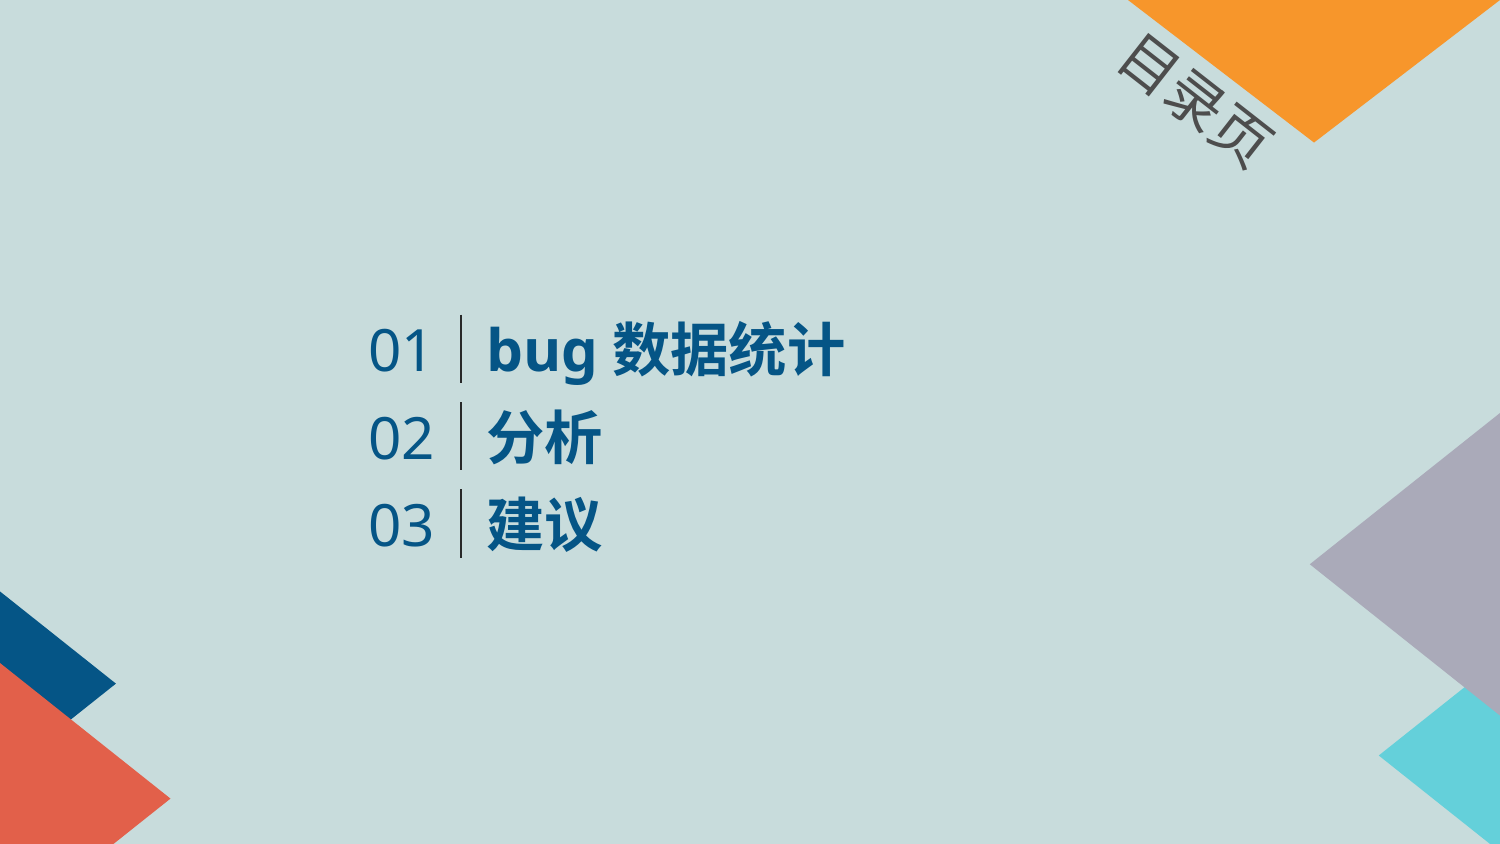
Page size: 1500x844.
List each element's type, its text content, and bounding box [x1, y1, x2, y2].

text_box [0, 588, 119, 719]
text_box [0, 660, 173, 844]
text_box 02 [352, 393, 451, 479]
text_box [1376, 688, 1500, 844]
text_box 分析 [472, 393, 886, 479]
text_box 01 [352, 306, 451, 391]
text_box 03 [352, 480, 451, 566]
text_box 建议 [472, 480, 886, 566]
text_box [1307, 411, 1500, 718]
text_box [1126, 0, 1500, 145]
text_box bug数据统计 [472, 306, 886, 391]
text_box 目录页 [1090, 2, 1304, 196]
